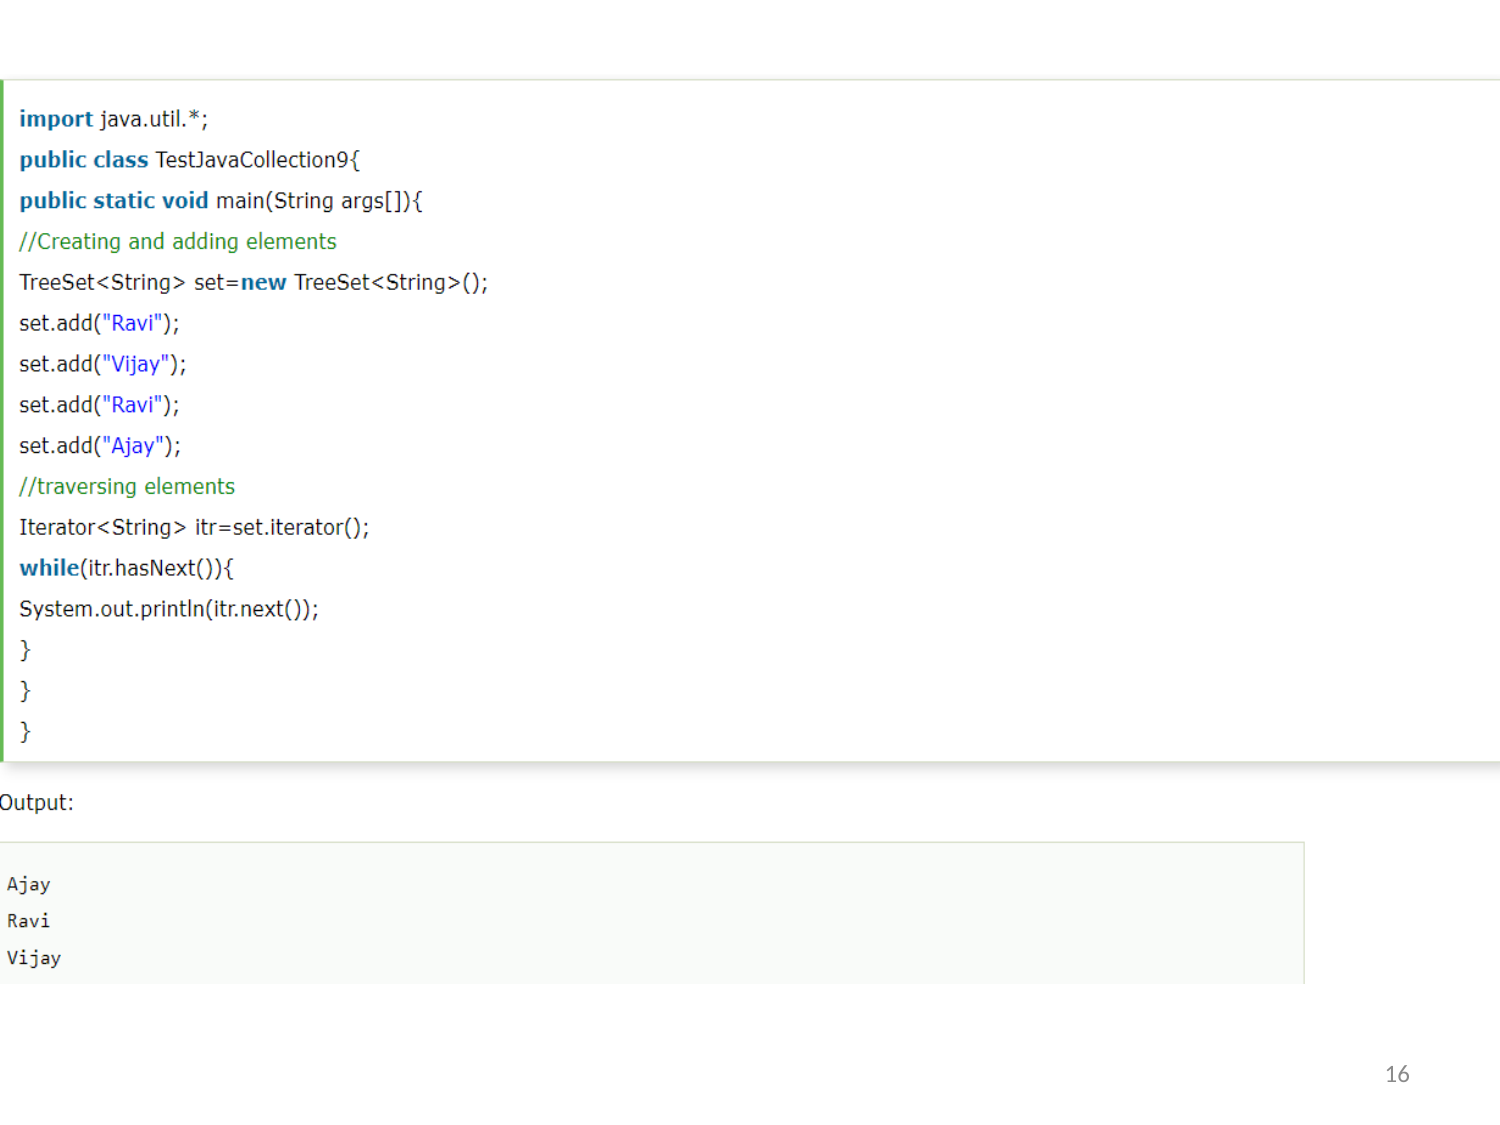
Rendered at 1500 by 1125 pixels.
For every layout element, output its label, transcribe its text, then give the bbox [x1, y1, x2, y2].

picture [0, 74, 1500, 985]
slide_number 16 [1074, 1042, 1425, 1103]
